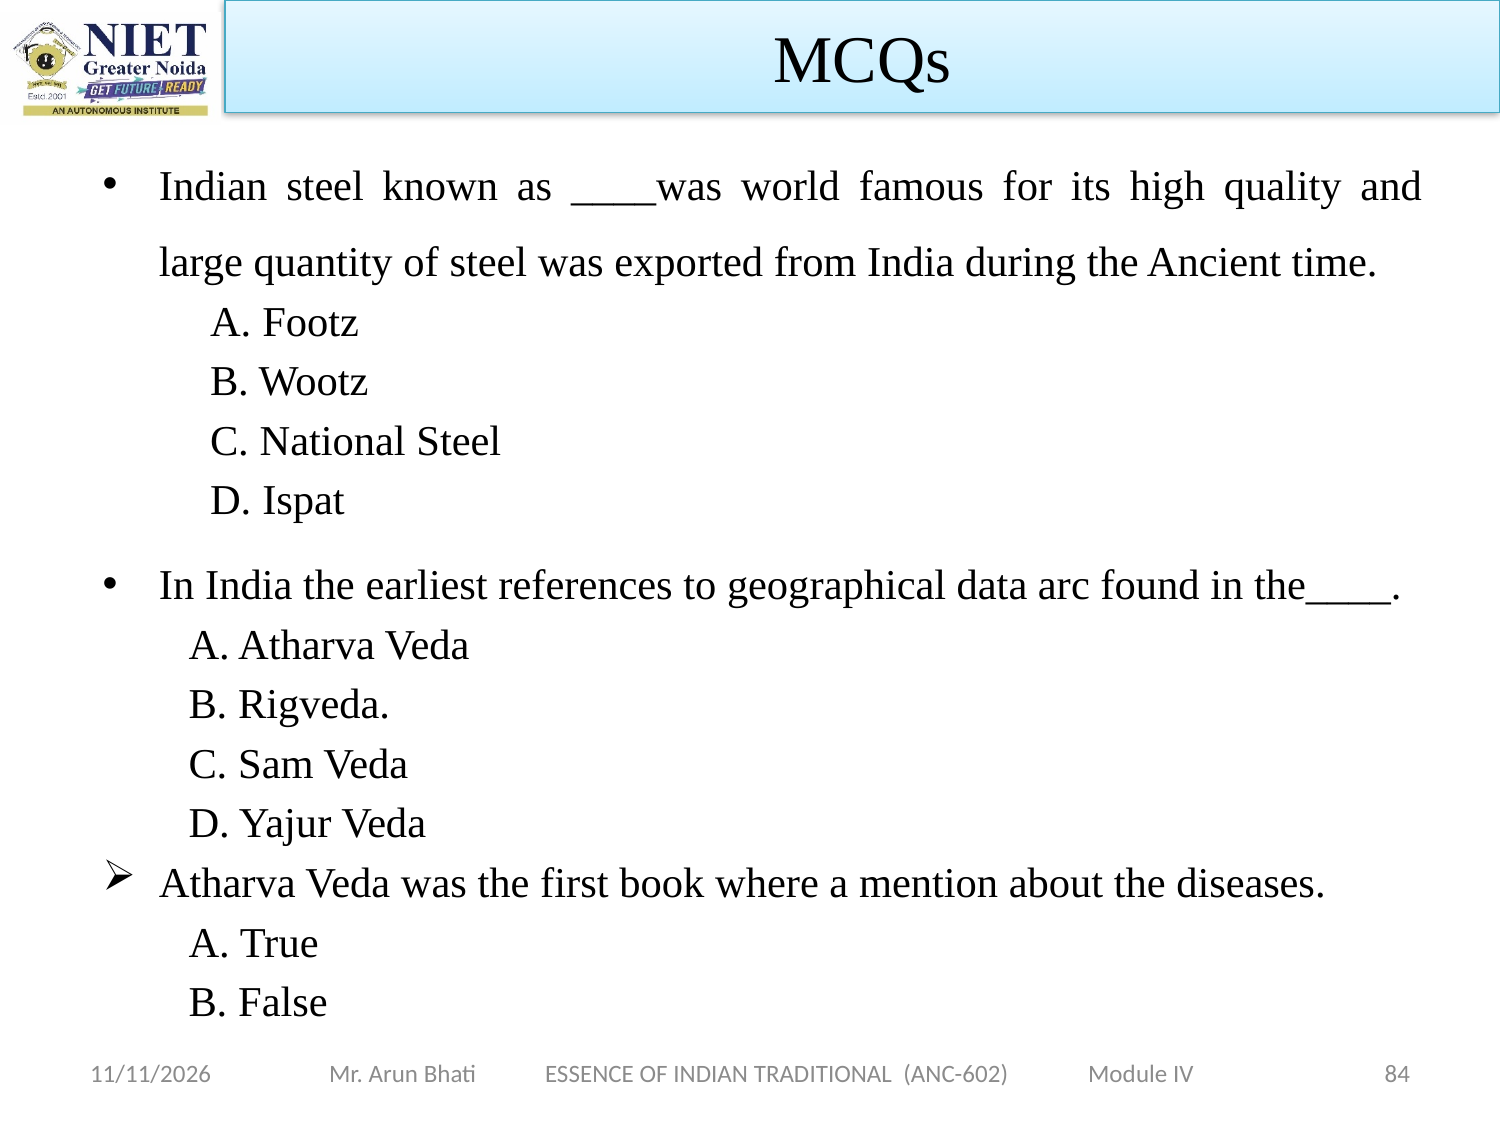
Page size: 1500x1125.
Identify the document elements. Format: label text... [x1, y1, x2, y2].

footer Mr. Arun Bhati ESSENCE OF INDIAN TRADITIONAL (ANC-602) Module IV [212, 1042, 1312, 1103]
text_box MCQs [224, 0, 1500, 113]
picture [0, 11, 222, 125]
list Indian steel known as ____was world famous for its high quality and large quantity of steel was exported from India during the Ancient time. A. Footz B. Wootz C. National Steel D. Ispat In India the earliest references to geographical data arc found in the____. A. Atharva Veda B. Rigveda. C. Sam Veda D. Yajur Veda Atharva Veda was the first book where a mention about the diseases. A. True B. False [87, 124, 1438, 1043]
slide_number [75, 1042, 212, 1103]
slide_number 84 [1312, 1042, 1425, 1103]
